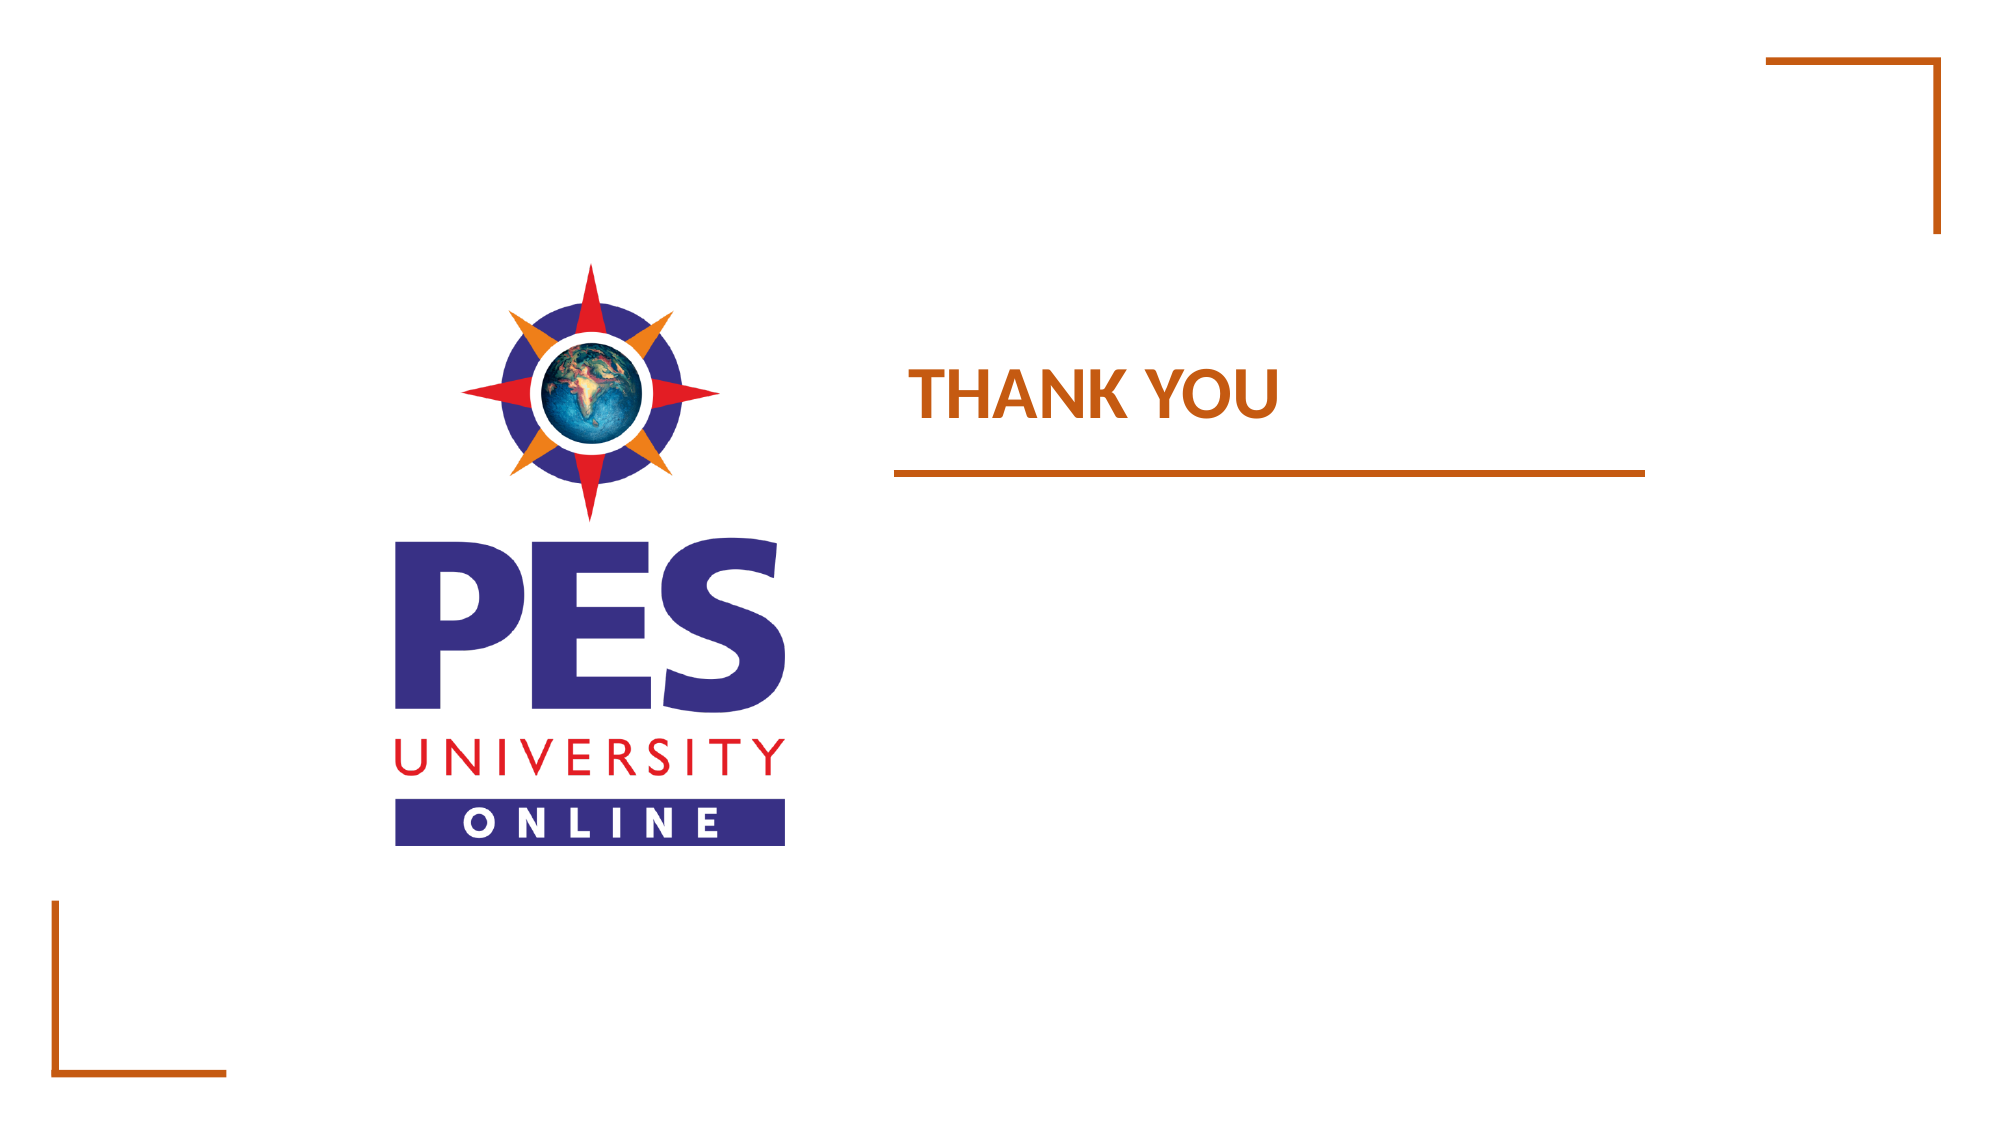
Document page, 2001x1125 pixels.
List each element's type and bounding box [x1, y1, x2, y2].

text_box [51, 57, 1941, 1078]
picture [395, 263, 785, 846]
